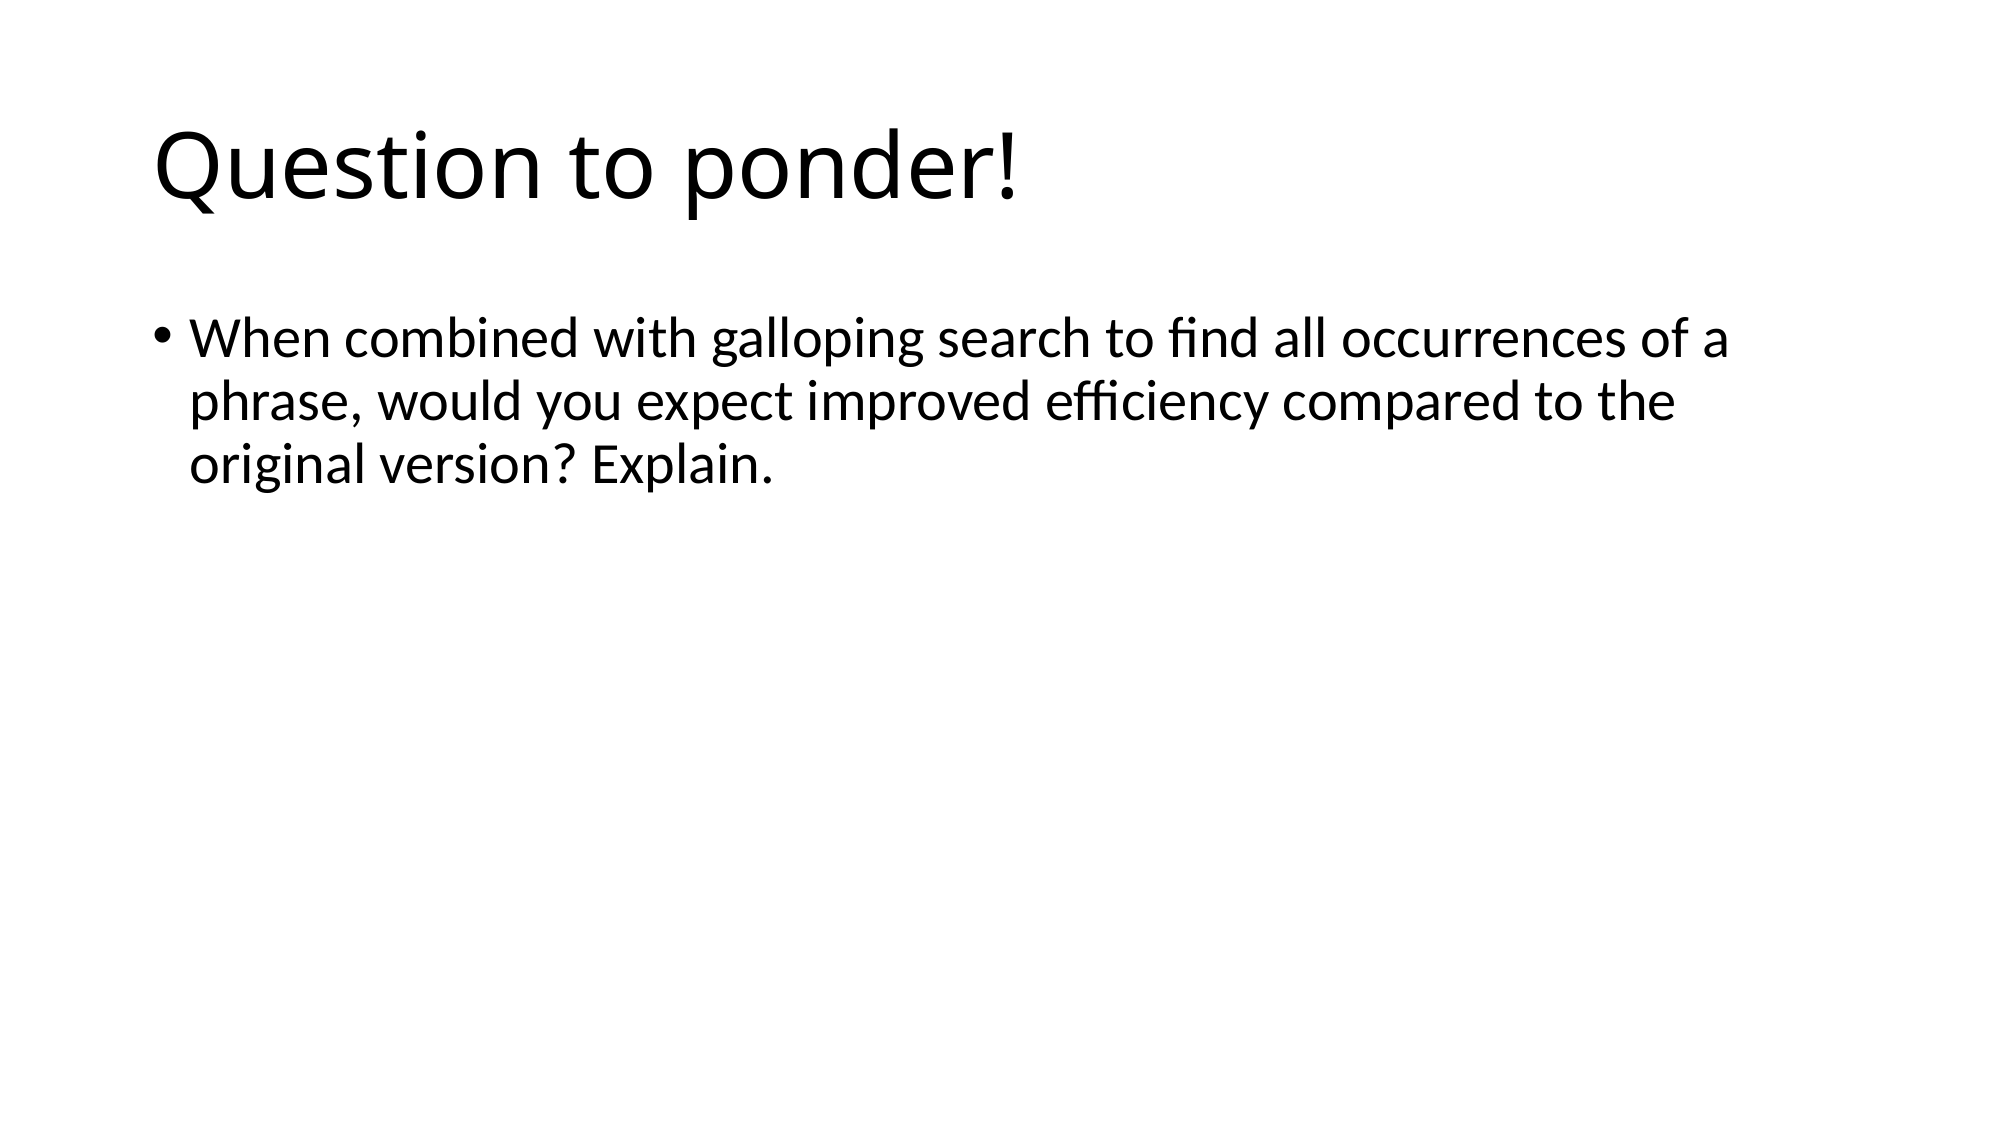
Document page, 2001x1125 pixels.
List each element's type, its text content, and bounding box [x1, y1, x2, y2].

title Question to ponder! [137, 59, 1863, 278]
list When combined with galloping search to find all occurrences of a phrase, would you expect improved efficiency compared to the original version? Explain. [137, 299, 1863, 1014]
